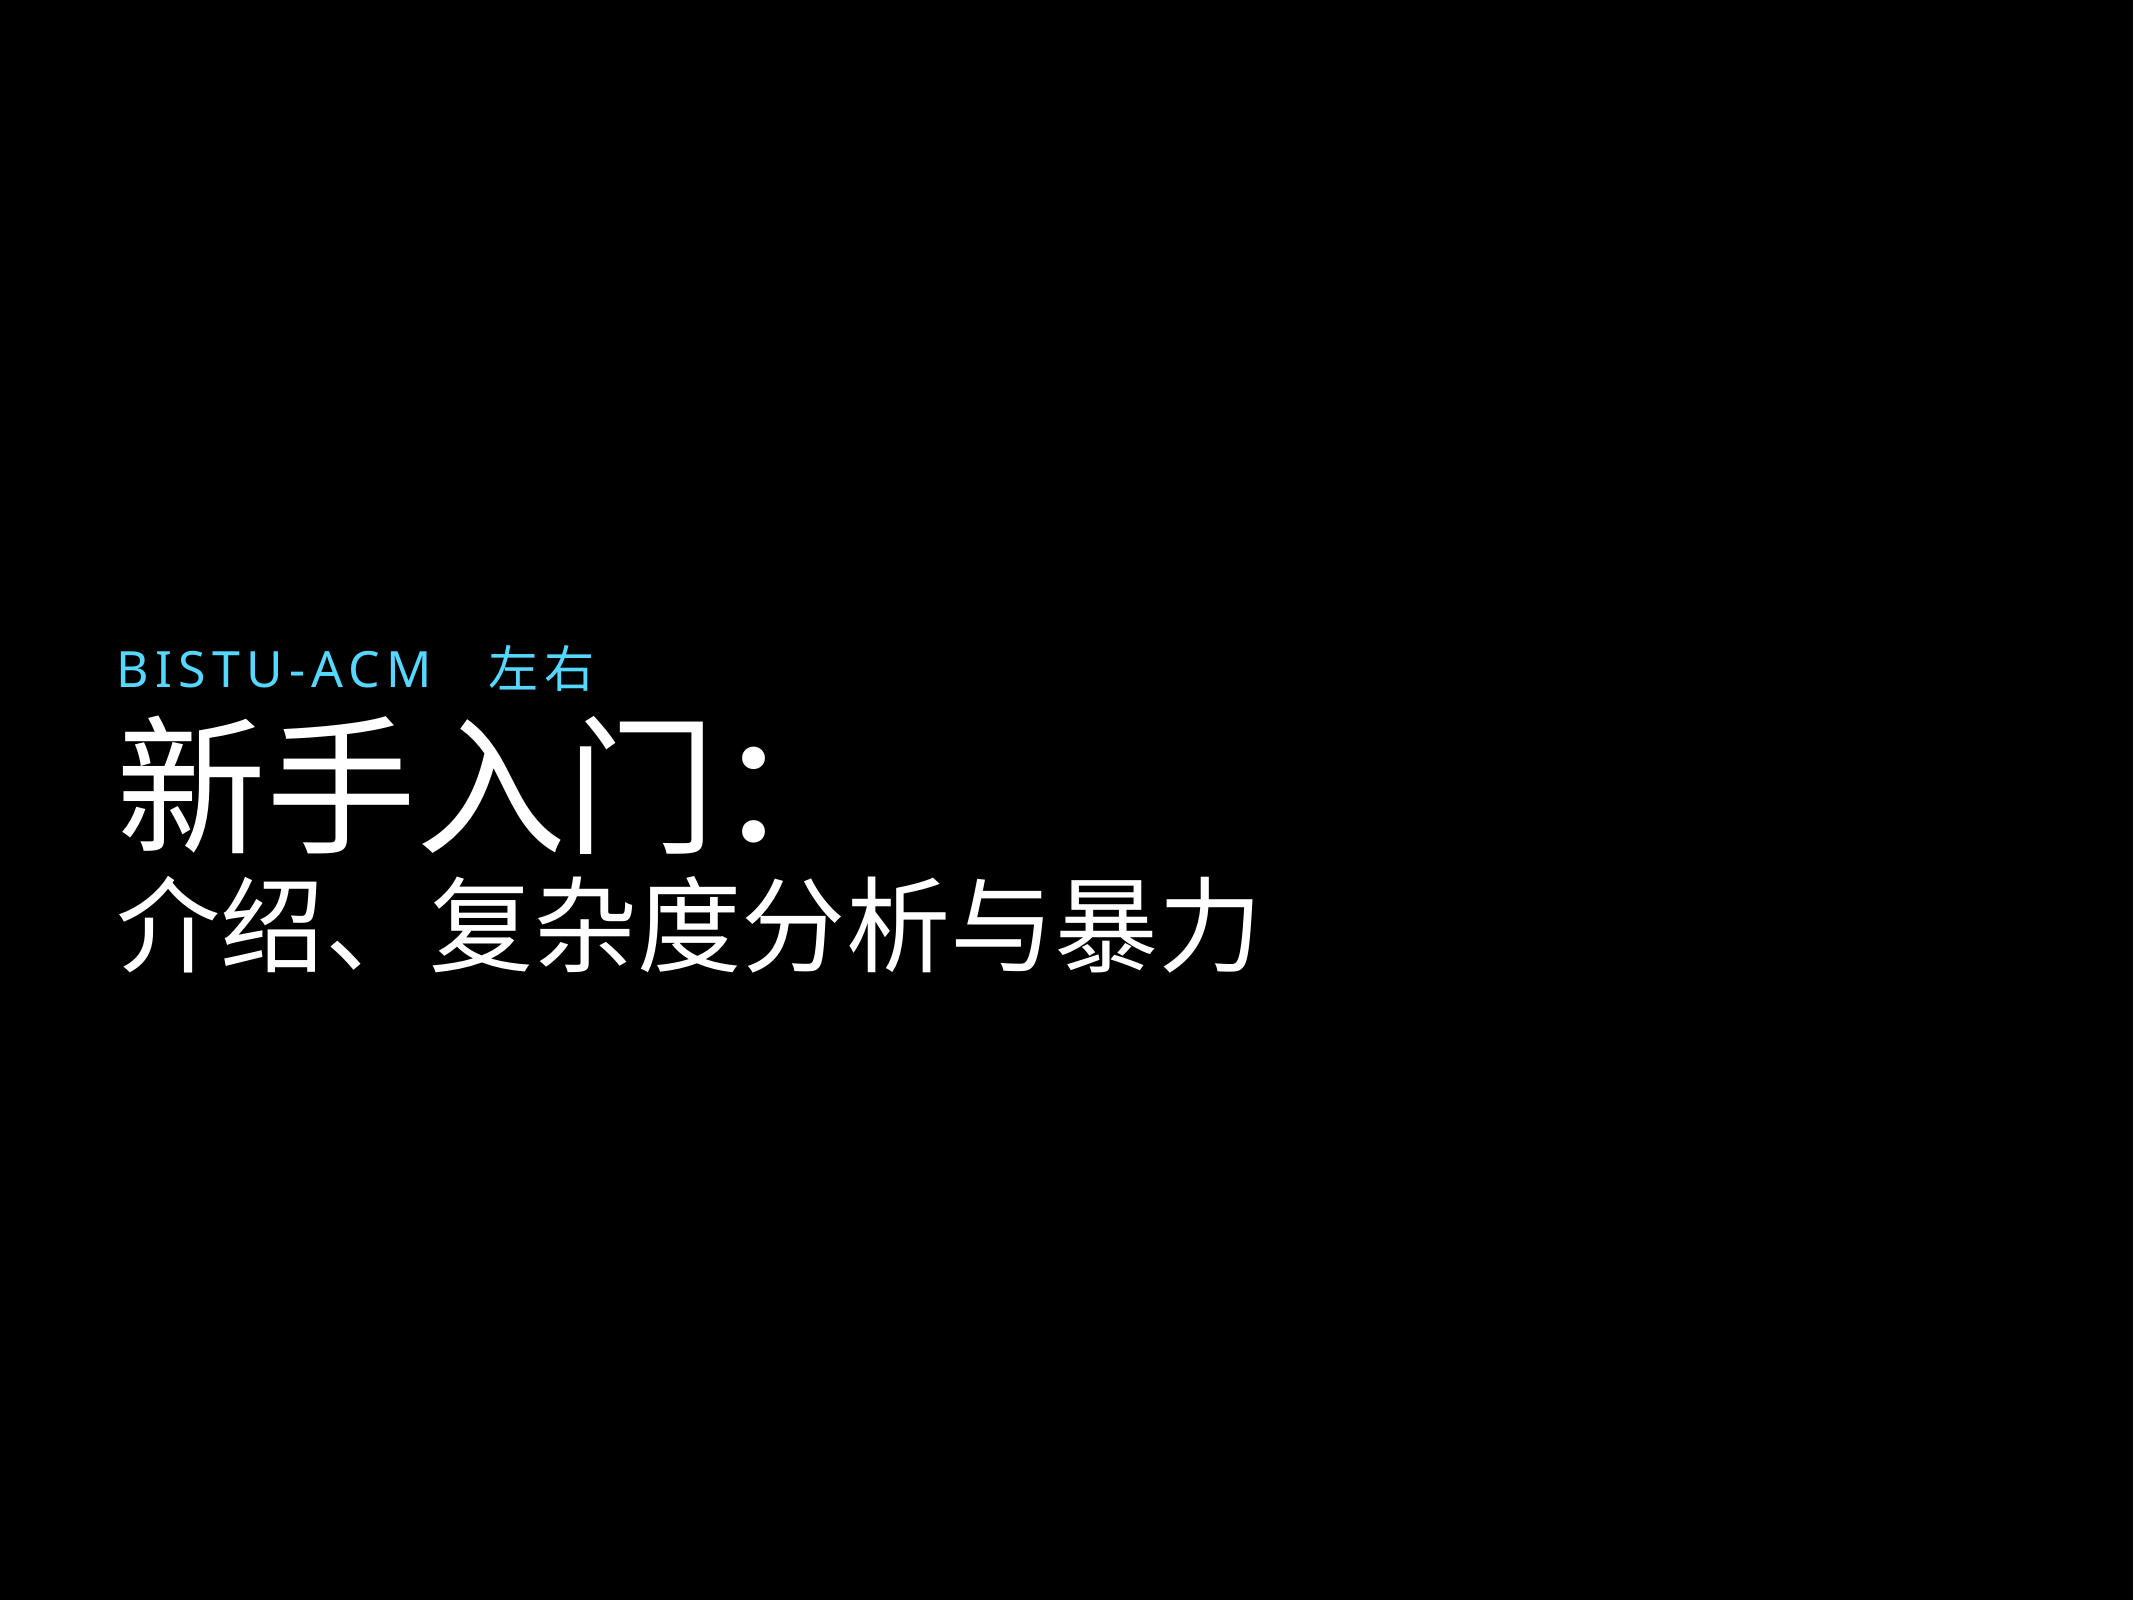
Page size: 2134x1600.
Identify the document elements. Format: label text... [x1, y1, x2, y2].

subtitle bistu-acm 左右 [107, 559, 2026, 707]
title 新手入门： 介绍、复杂度分析与暴力 [107, 707, 2026, 1070]
